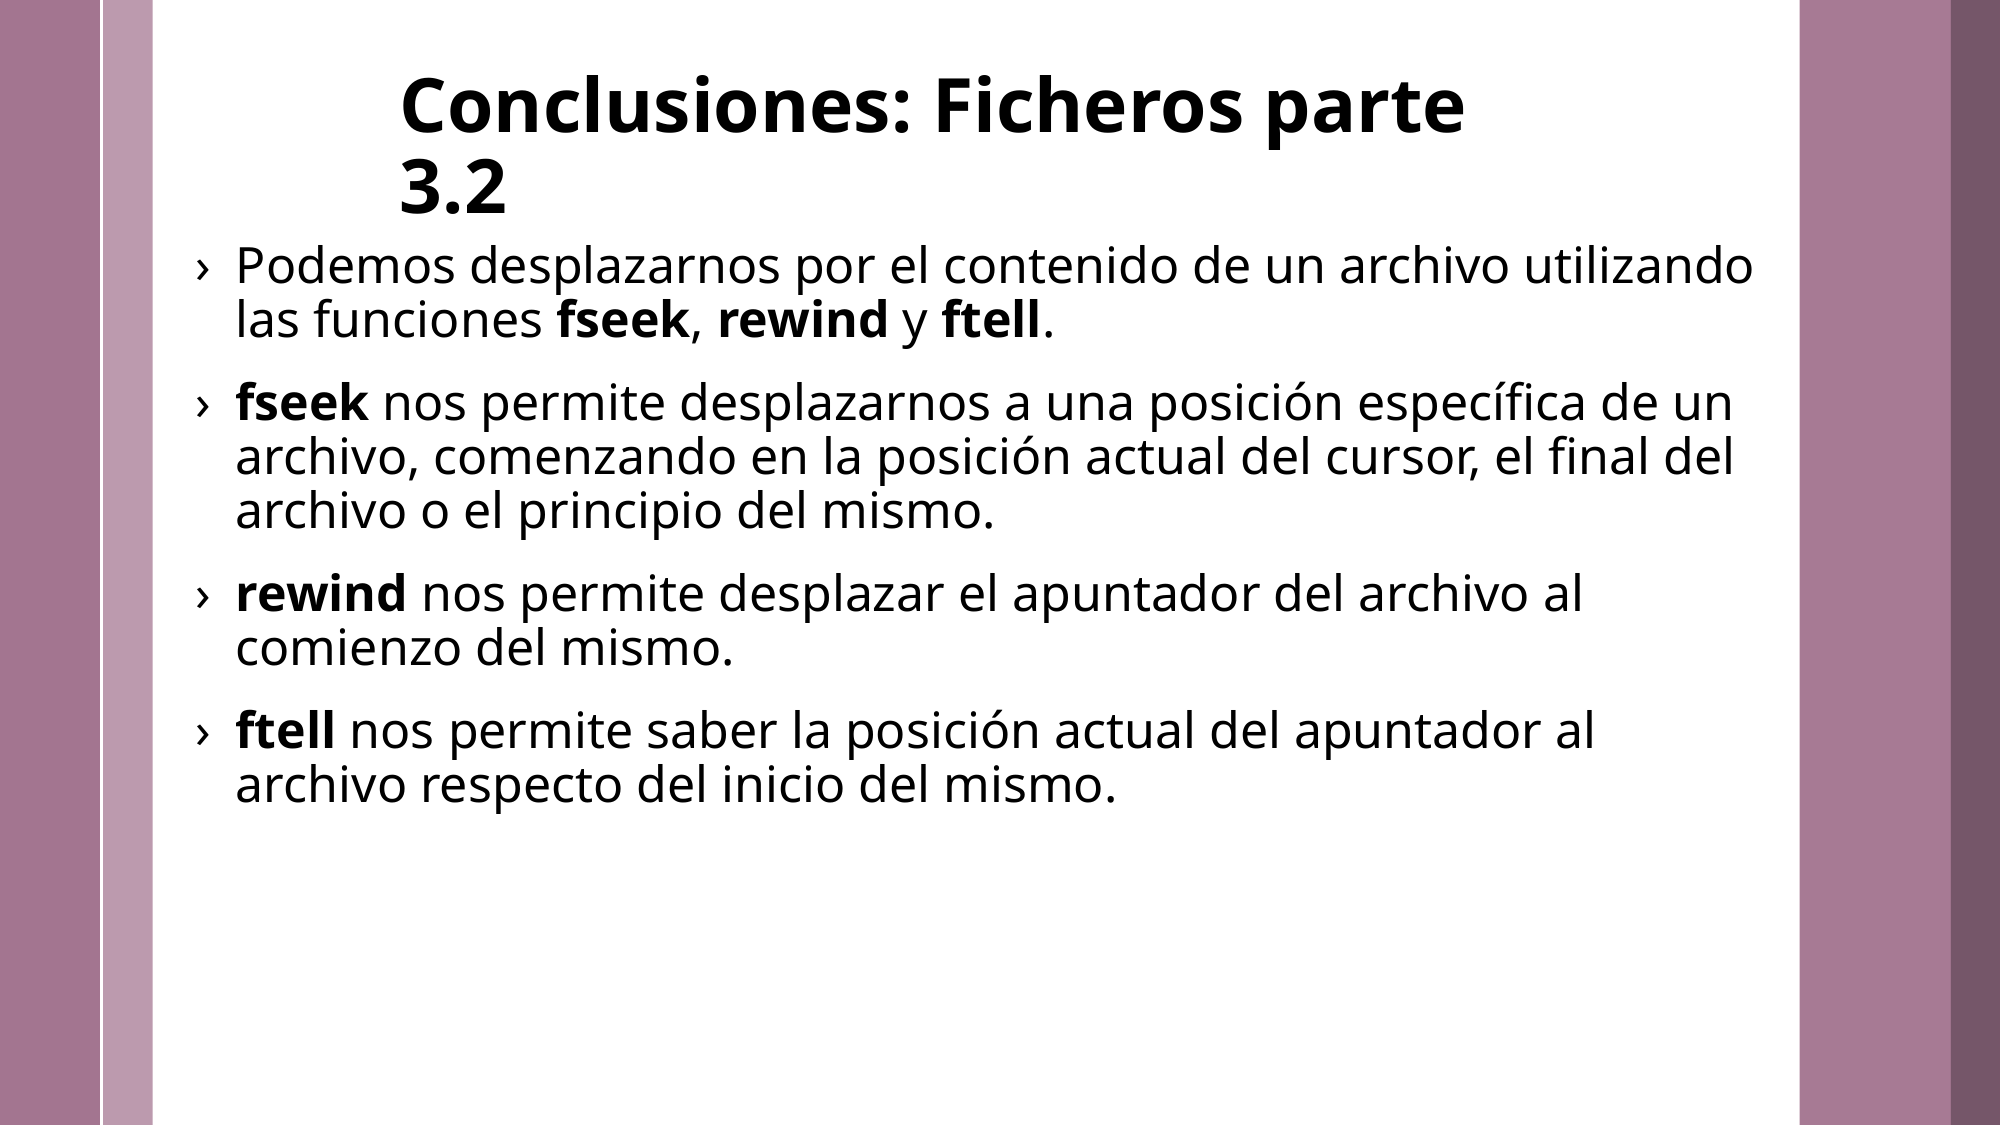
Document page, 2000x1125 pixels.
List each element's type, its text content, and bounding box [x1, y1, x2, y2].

text_box Podemos desplazarnos por el contenido de un archivo utilizando las funciones fseek, rewind y ftell. fseek nos permite desplazarnos a una posición específica de un archivo, comenzando en la posición actual del cursor, el final del archivo o el principio del mismo. rewind nos permite desplazar el apuntador del archivo al comienzo del mismo. ftell nos permite saber la posición actual del apuntador al archivo respecto del inicio del mismo. [180, 232, 1786, 953]
text_box Conclusiones: Ficheros parte 3.2 [385, 60, 1577, 171]
